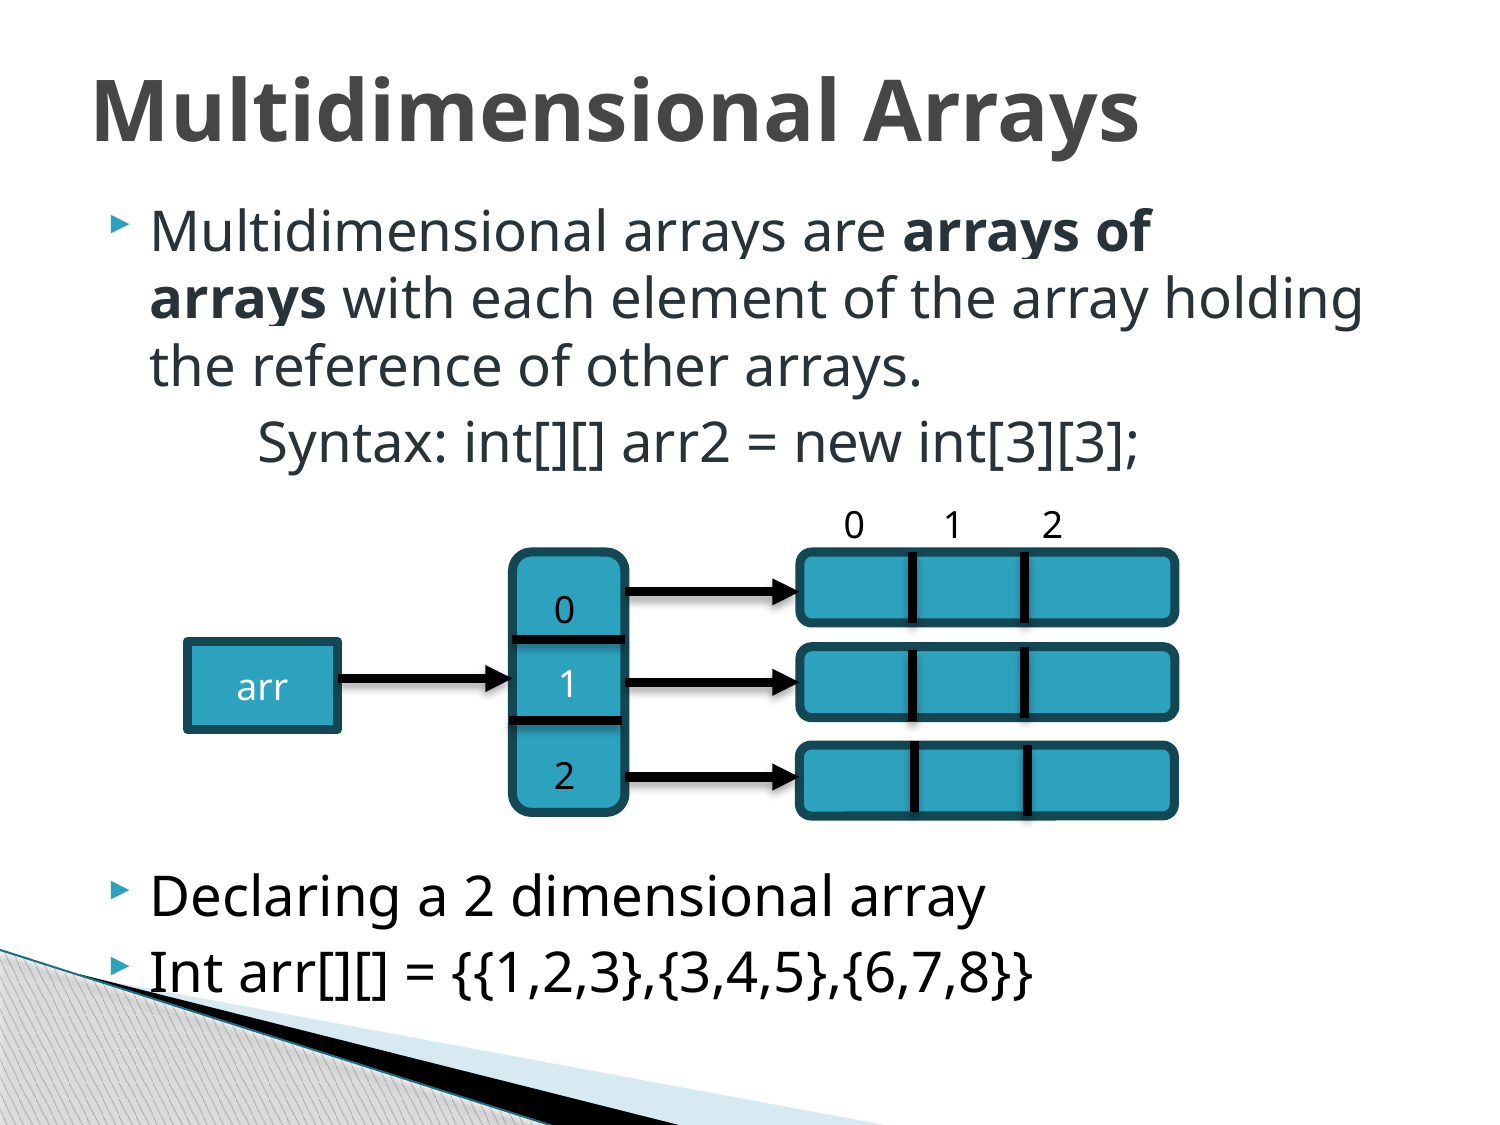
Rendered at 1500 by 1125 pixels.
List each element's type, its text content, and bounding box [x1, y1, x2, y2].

text_box [918, 554, 1019, 628]
text_box 2 [539, 745, 588, 805]
title Multidimensional Arrays [75, 13, 1425, 202]
text_box 1 [507, 547, 630, 641]
text_box [826, 572, 886, 634]
text_box [794, 740, 1179, 821]
text_box 0 [539, 578, 647, 639]
text_box 0 1 2 [799, 493, 1187, 554]
list Multidimensional arrays are arrays of arrays with each element of the array holding the reference of other arrays. Syntax: int[][] arr2 = new int[3][3]; Declaring a 2 dimensional array Int arr[][] = {{1,2,3},{3,4,5},{6,7,8}} [75, 202, 1425, 1080]
text_box [795, 642, 1180, 723]
text_box [795, 553, 907, 628]
text_box [1031, 554, 1180, 628]
text_box arr [183, 637, 342, 734]
text_box 1 [507, 649, 630, 817]
